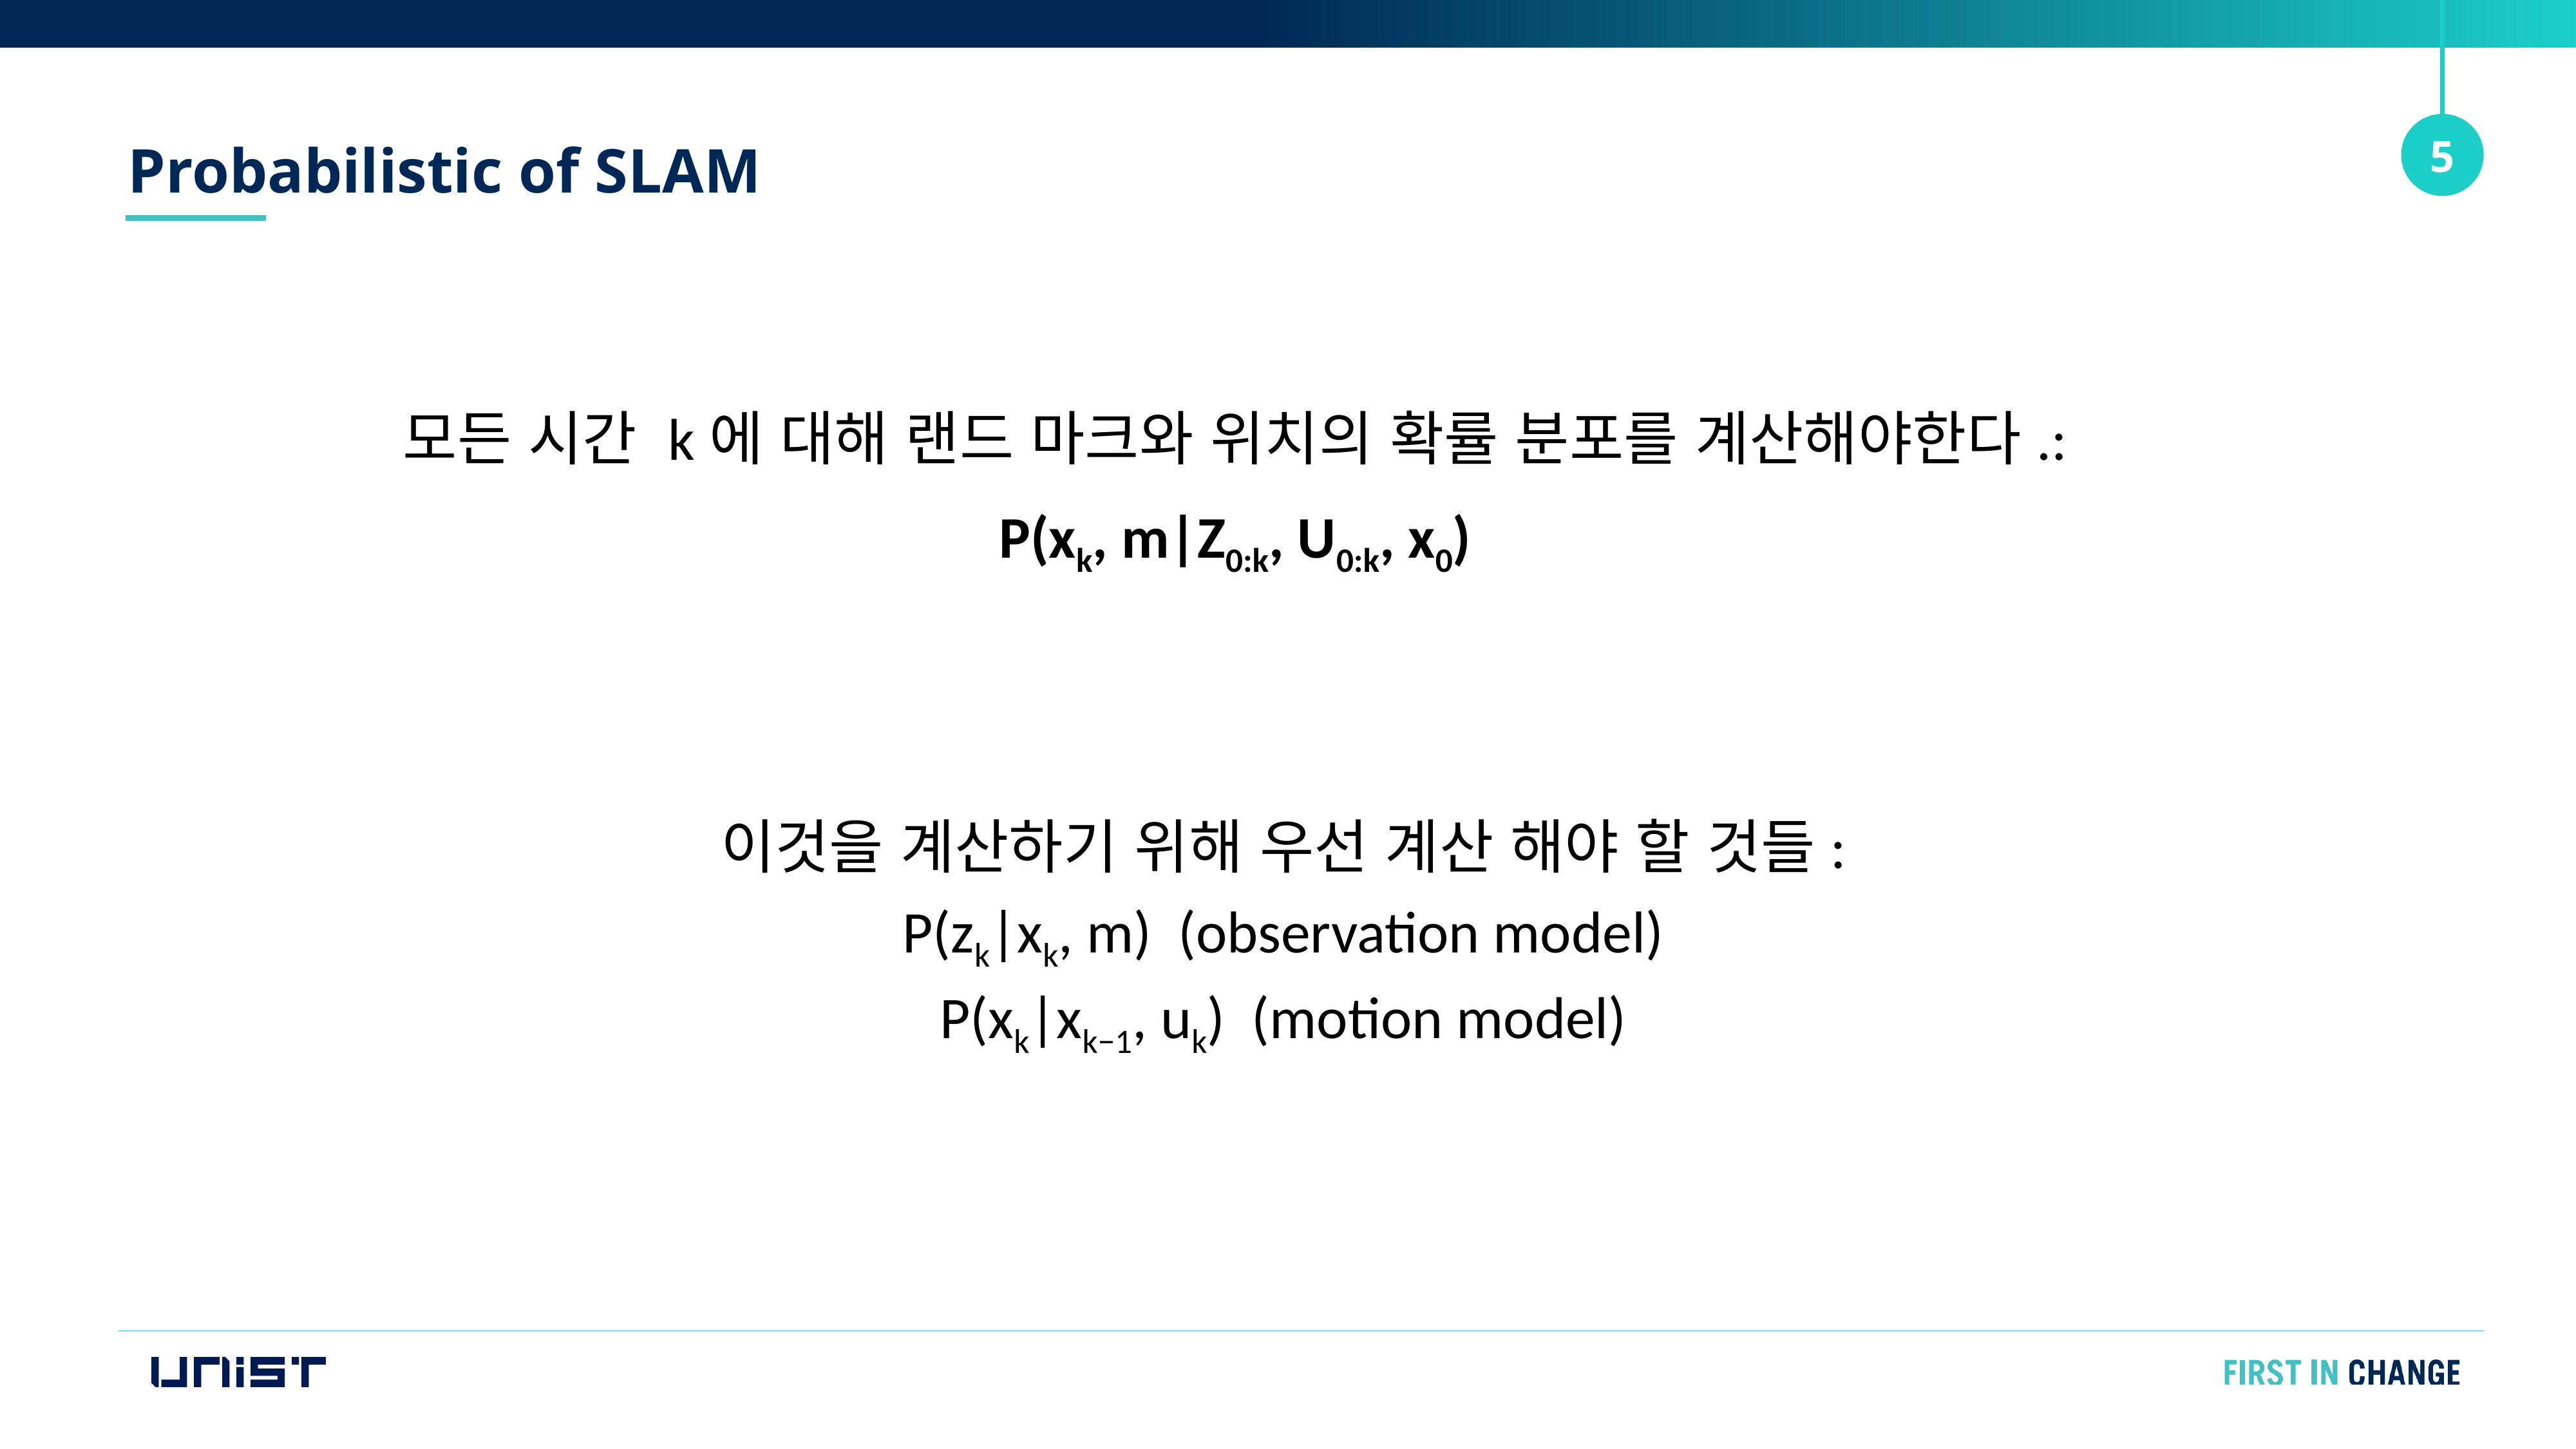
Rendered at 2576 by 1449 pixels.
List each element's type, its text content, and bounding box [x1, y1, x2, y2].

picture [2224, 1359, 2460, 1385]
picture [151, 1357, 326, 1387]
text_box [118, 128, 779, 218]
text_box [0, 0, 2576, 196]
text_box 모든 시간 k에 대해 랜드 마크와 위치의 확률 분포를 계산해야한다.: P(xk, m|Z0:k, U0:k, x0) 이것을 계산하기 위해 우선 계산 해야 할 것들: P(zk|xk, m) (observation model) P(xk|xk−1, uk) (motion model) [364, 404, 2106, 1117]
